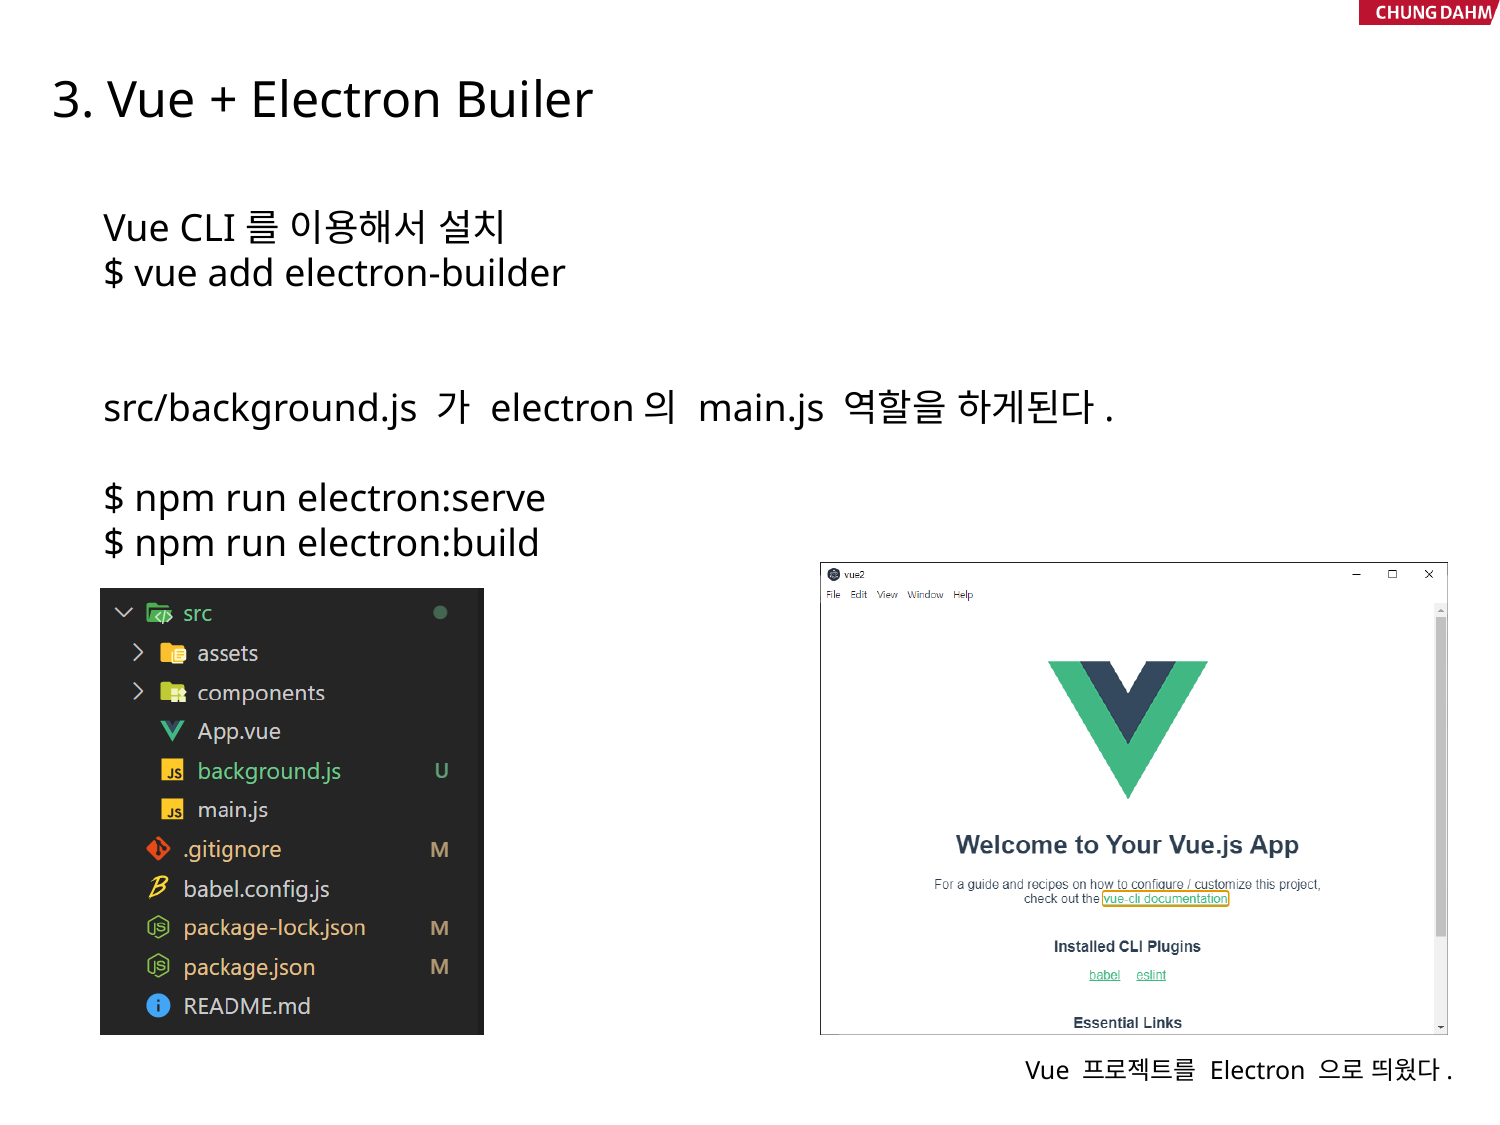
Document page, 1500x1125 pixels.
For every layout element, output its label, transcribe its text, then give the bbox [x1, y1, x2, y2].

picture [1359, 0, 1500, 25]
text_box Vue CLI를 이용해서 설치 $ vue add electron-builder src/background.js 가 electron의 main.js 역할을 하게된다. $ npm run electron:serve $ npm run electron:build [88, 196, 1162, 571]
picture [100, 587, 484, 1036]
text_box Vue 프로젝트를 Electron 으로 띄웠다. [1010, 1046, 1469, 1092]
picture [820, 562, 1448, 1036]
text_box 3. Vue + Electron Builer [37, 60, 610, 135]
